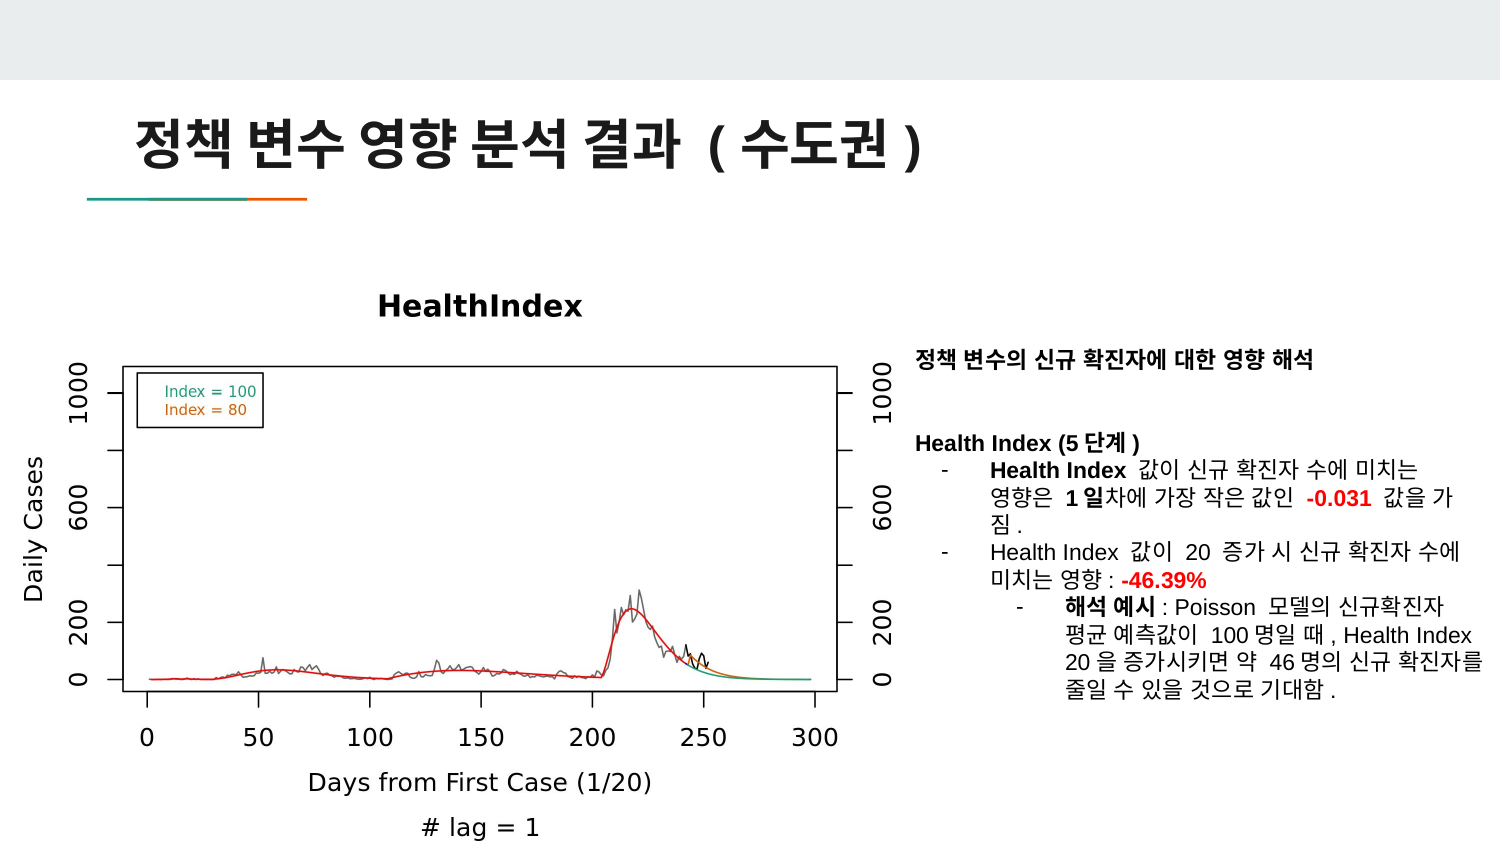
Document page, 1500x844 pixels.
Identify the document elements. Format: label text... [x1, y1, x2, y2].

title 정책 변수 영향 분석 결과 (수도권) [119, 95, 1381, 184]
picture [0, 243, 901, 844]
text_box 정책 변수의 신규 확진자에 대한 영향 해석 Health Index (5단계) Health Index 값이 신규 확진자 수에 미치는 영향은 1일차에 가장 작은 값인 -0.031 값을 가짐. Health Index 값이 20 증가 시 신규 확진자 수에 미치는 영향: -46.39% 해석 예시: Poisson 모델의 신규확진자 평균 예측값이 100명일 때, Health Index 20을 증가시키면 약 46명의 신규 확진자를 줄일 수 있을 것으로 기대함. [904, 330, 1500, 758]
